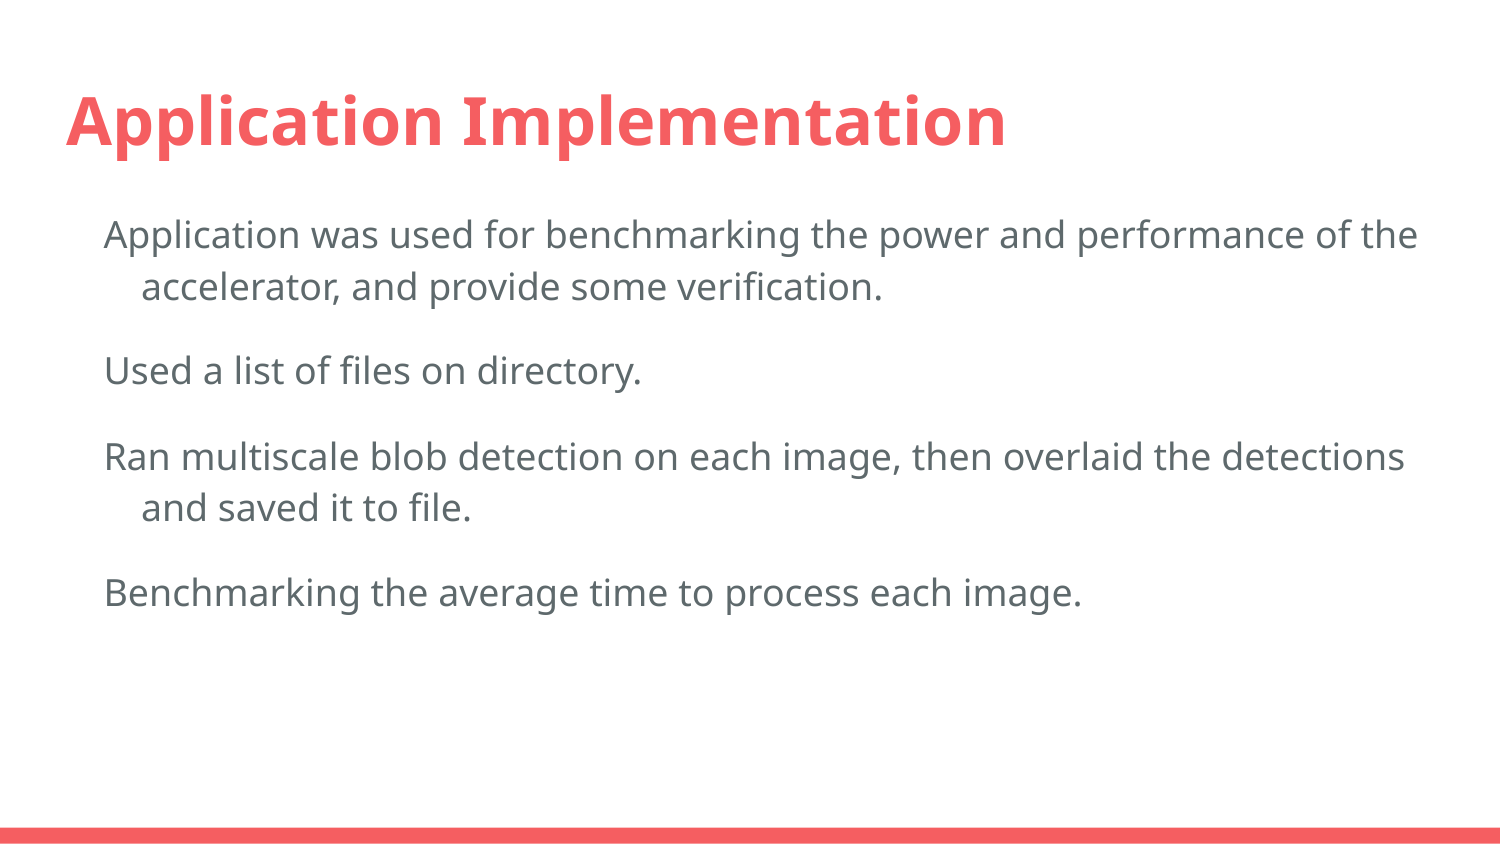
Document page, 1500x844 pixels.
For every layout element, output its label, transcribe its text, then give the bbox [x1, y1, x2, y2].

list Application was used for benchmarking the power and performance of the accelerator, and provide some verification. Used a list of files on directory. Ran multiscale blob detection on each image, then overlaid the detections and saved it to file. Benchmarking the average time to process each image. [51, 189, 1449, 750]
title Application Implementation [51, 64, 1449, 167]
